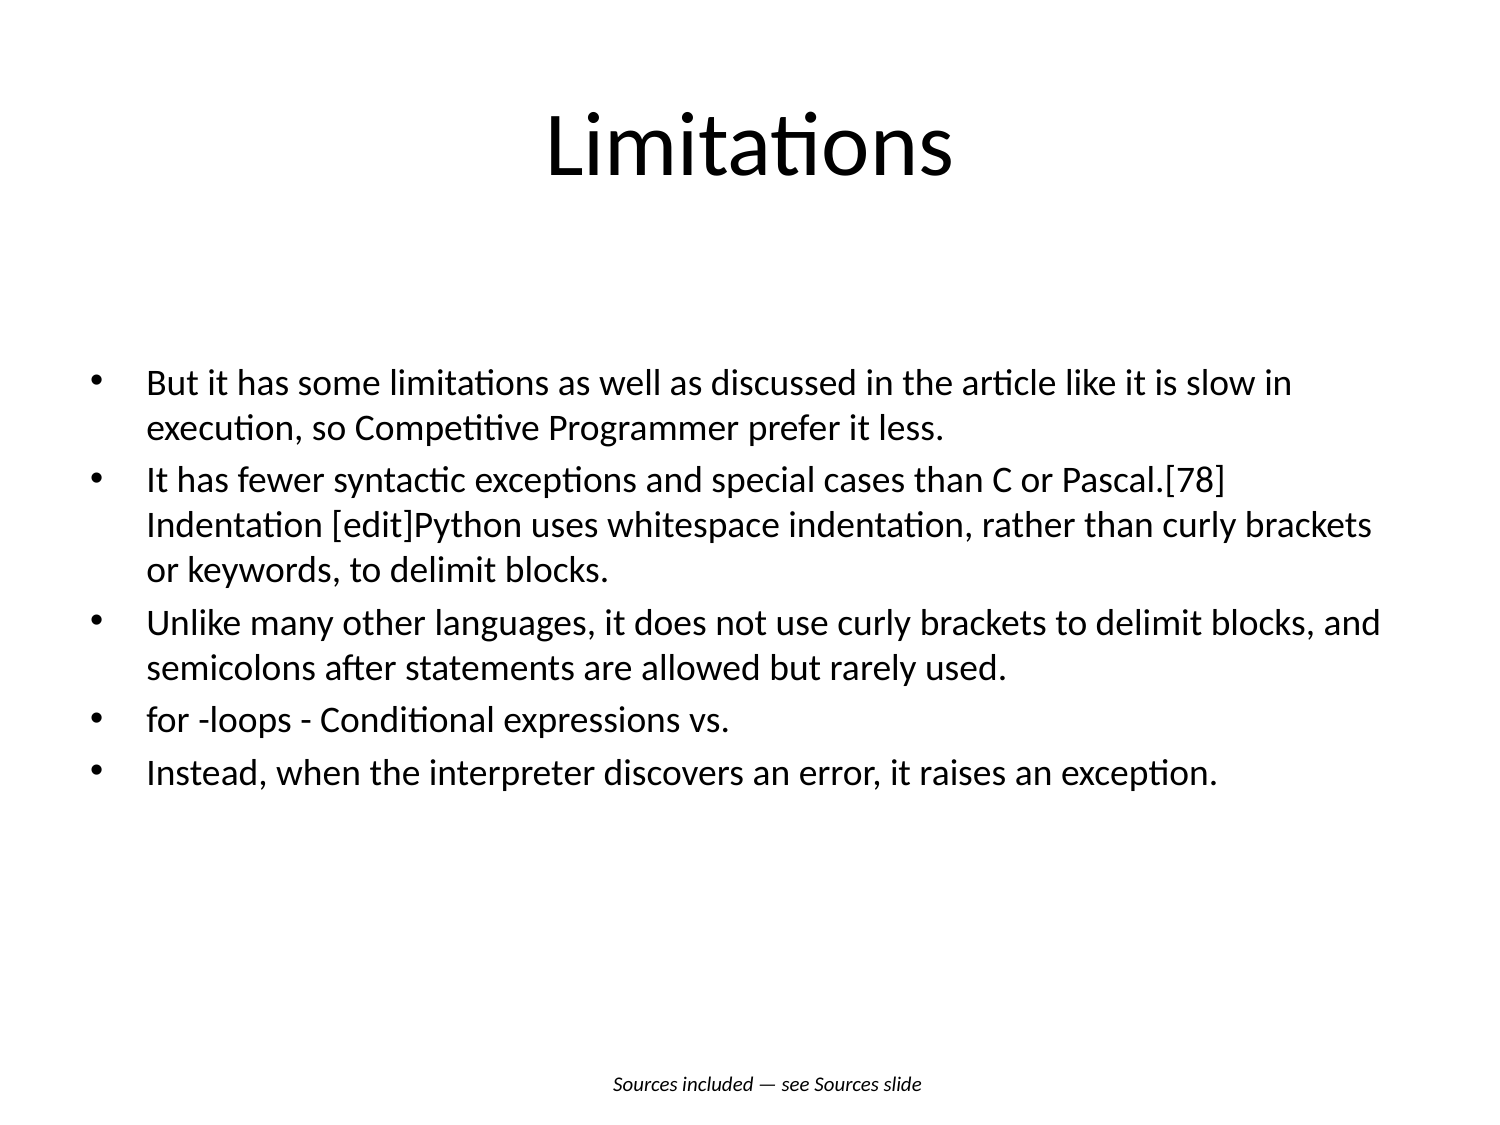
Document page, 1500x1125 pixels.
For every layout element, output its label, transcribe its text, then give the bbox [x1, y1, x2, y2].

list But it has some limitations as well as discussed in the article like it is slow in execution, so Competitive Programmer prefer it less. It has fewer syntactic exceptions and special cases than C or Pascal.[78] Indentation [edit]Python uses whitespace indentation, rather than curly brackets or keywords, to delimit blocks. Unlike many other languages, it does not use curly brackets to delimit blocks, and semicolons after statements are allowed but rarely used. for -loops - Conditional expressions vs. Instead, when the interpreter discovers an error, it raises an exception. [75, 262, 1425, 1005]
text_box Sources included — see Sources slide [598, 1062, 937, 1103]
title Limitations [75, 45, 1425, 233]
